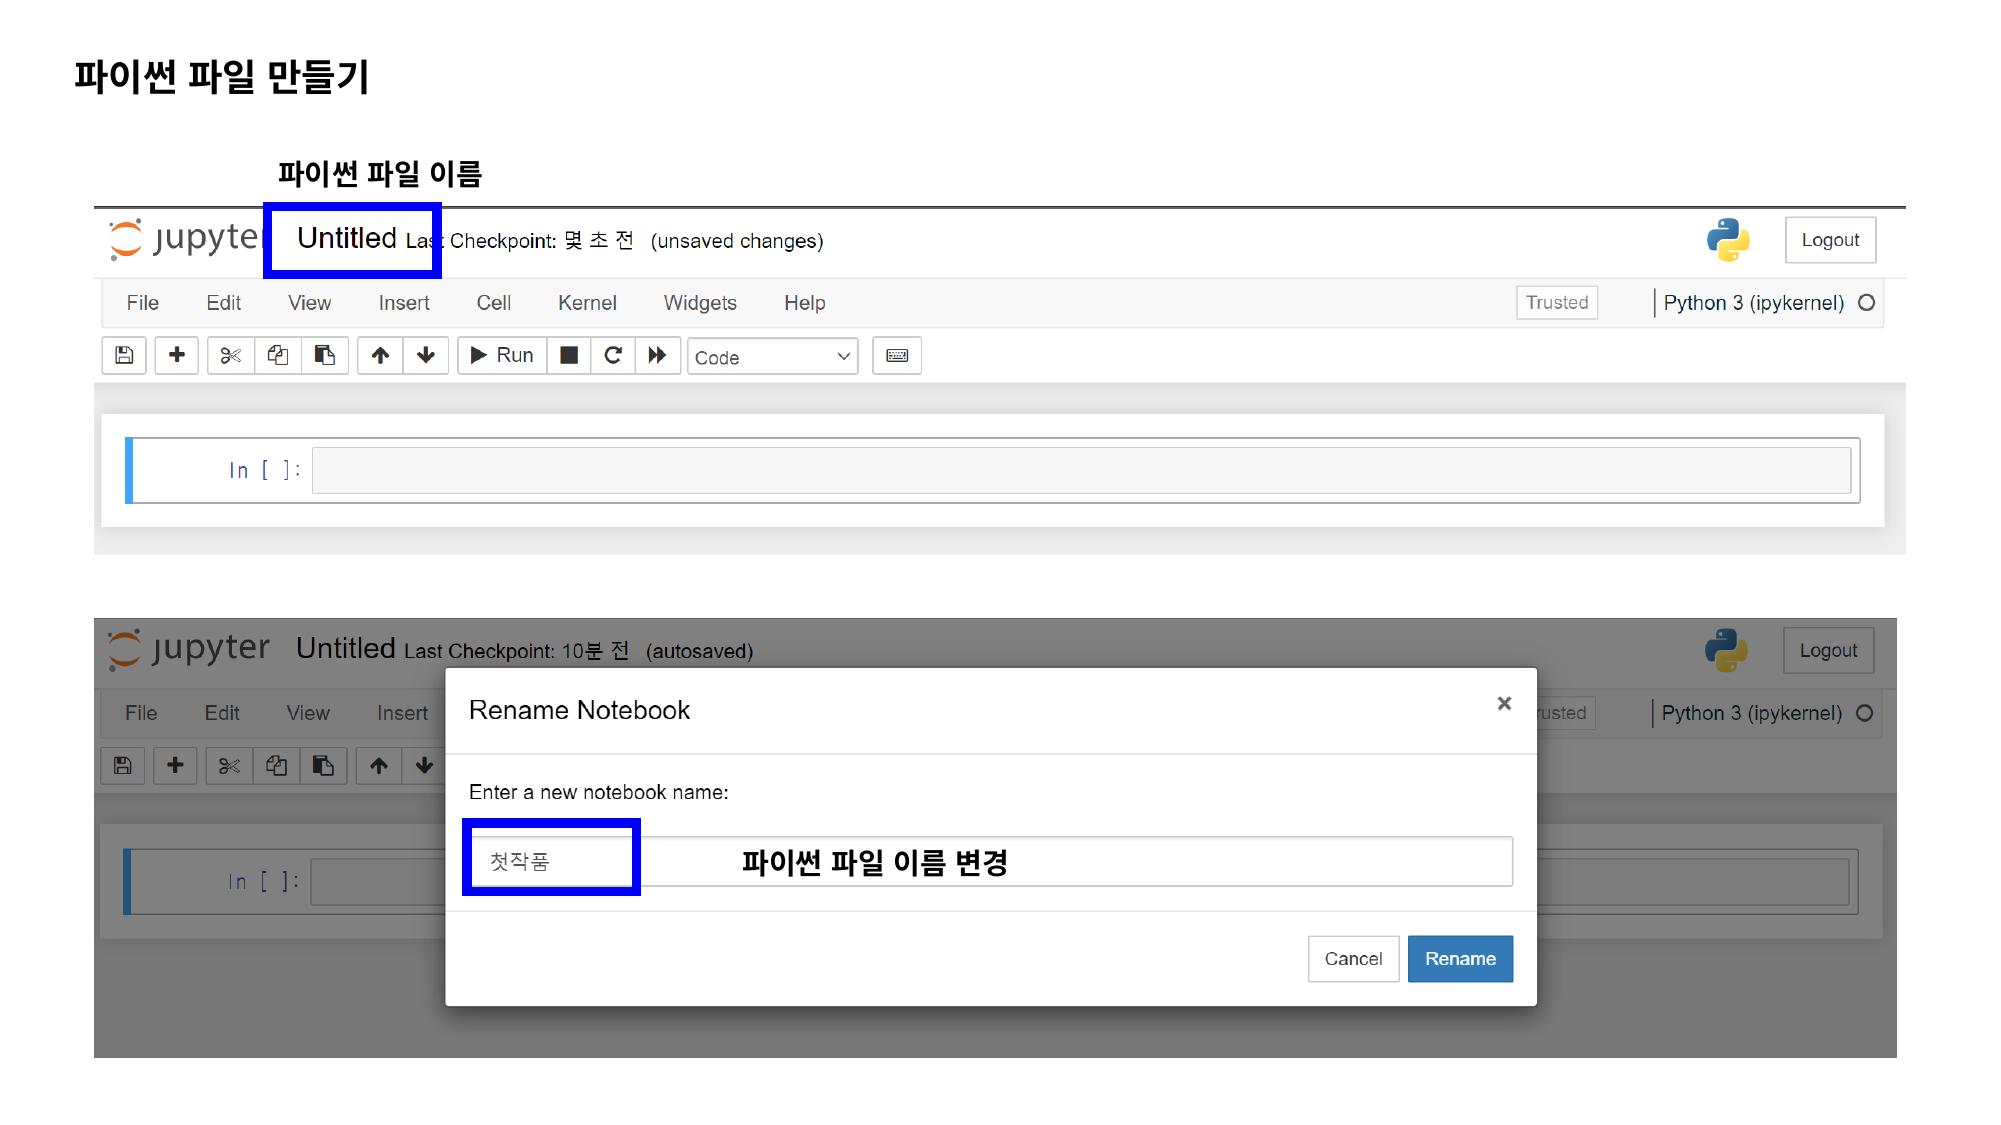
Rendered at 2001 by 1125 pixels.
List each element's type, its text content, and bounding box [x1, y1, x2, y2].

picture [94, 618, 1897, 1058]
text_box 파이썬 파일 만들기 [59, 46, 387, 106]
text_box 파이썬 파일 이름 [263, 148, 499, 199]
picture [94, 206, 1906, 555]
